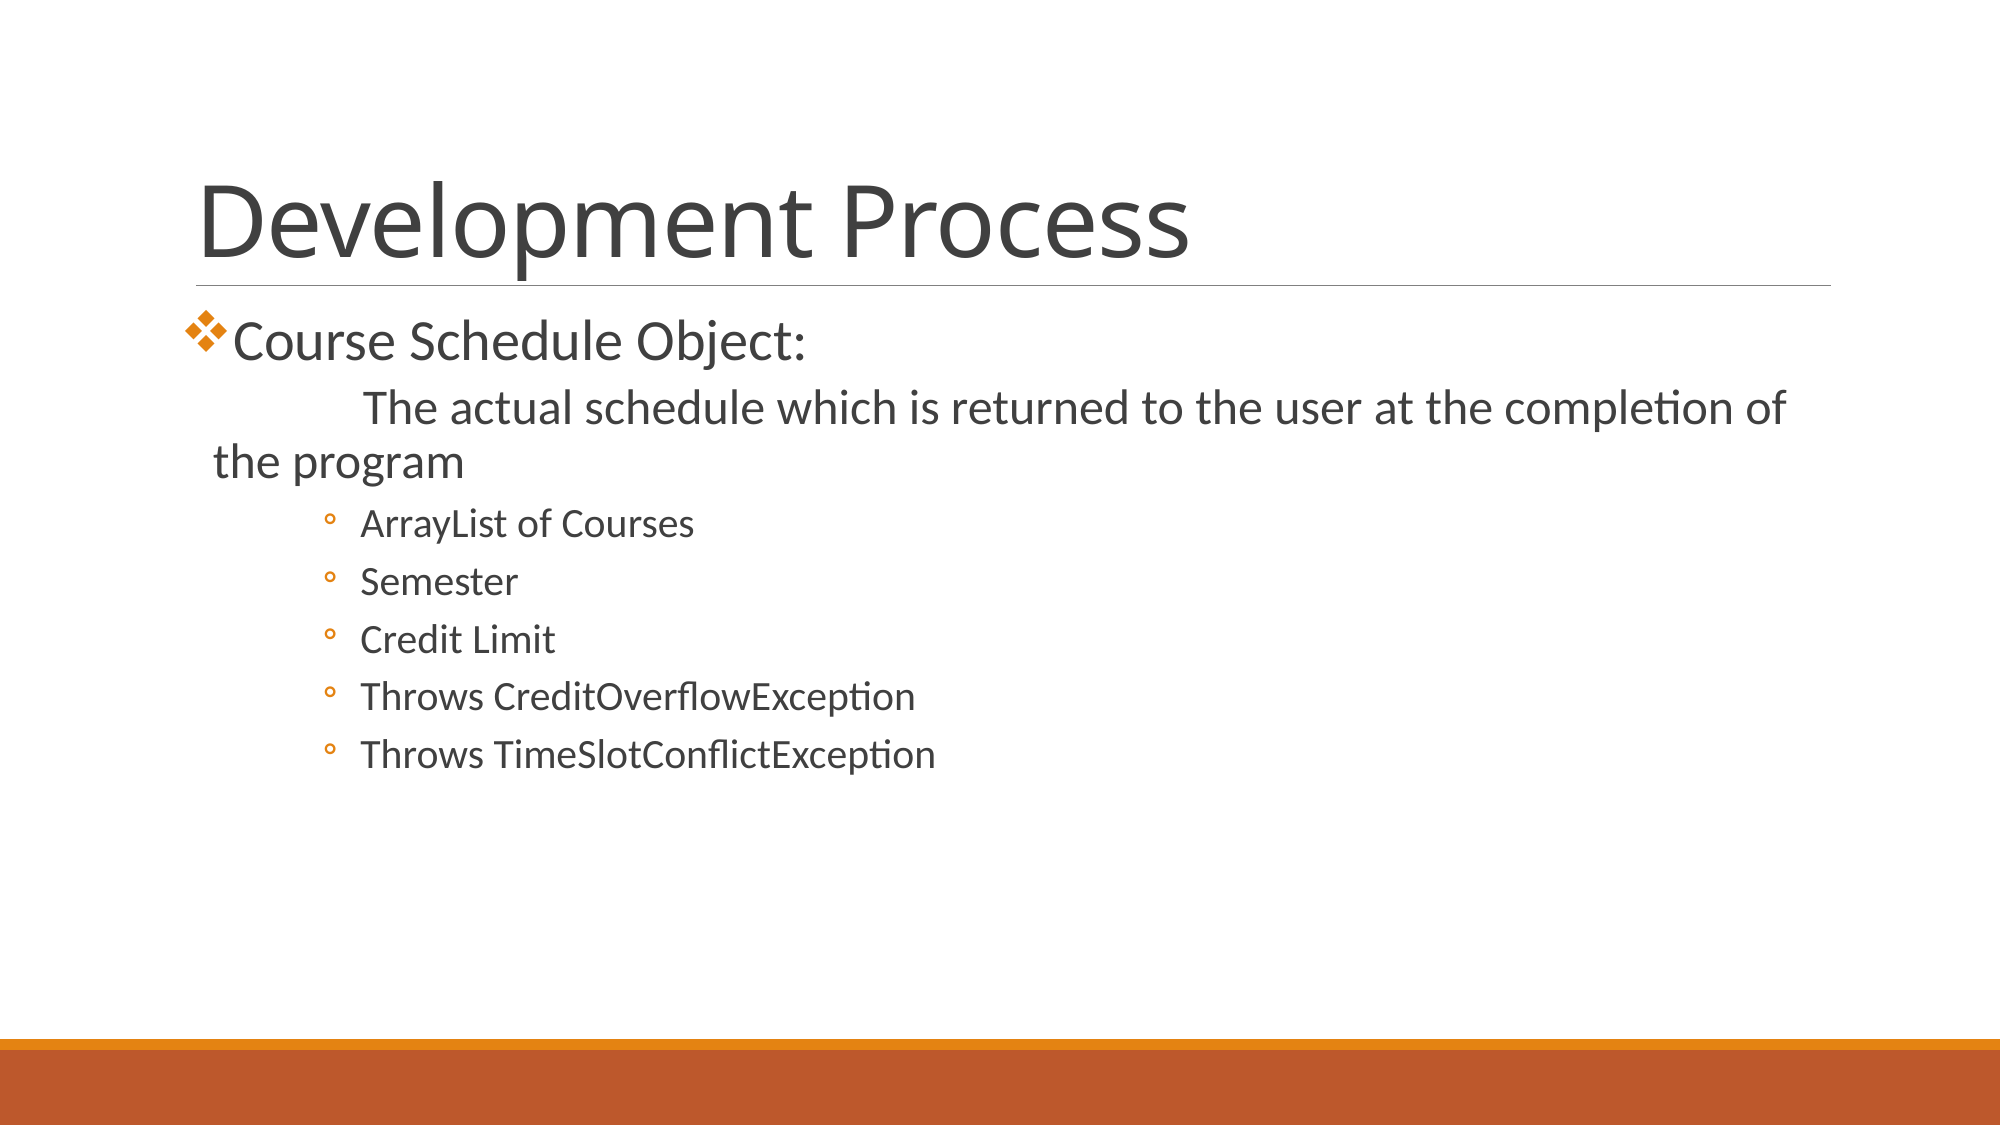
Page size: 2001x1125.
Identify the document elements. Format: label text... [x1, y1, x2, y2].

list Course Schedule Object: The actual schedule which is returned to the user at the completion of the program ArrayList of Courses Semester Credit Limit Throws CreditOverflowException Throws TimeSlotConflictException [180, 302, 1830, 963]
title Development Process [180, 47, 1830, 285]
